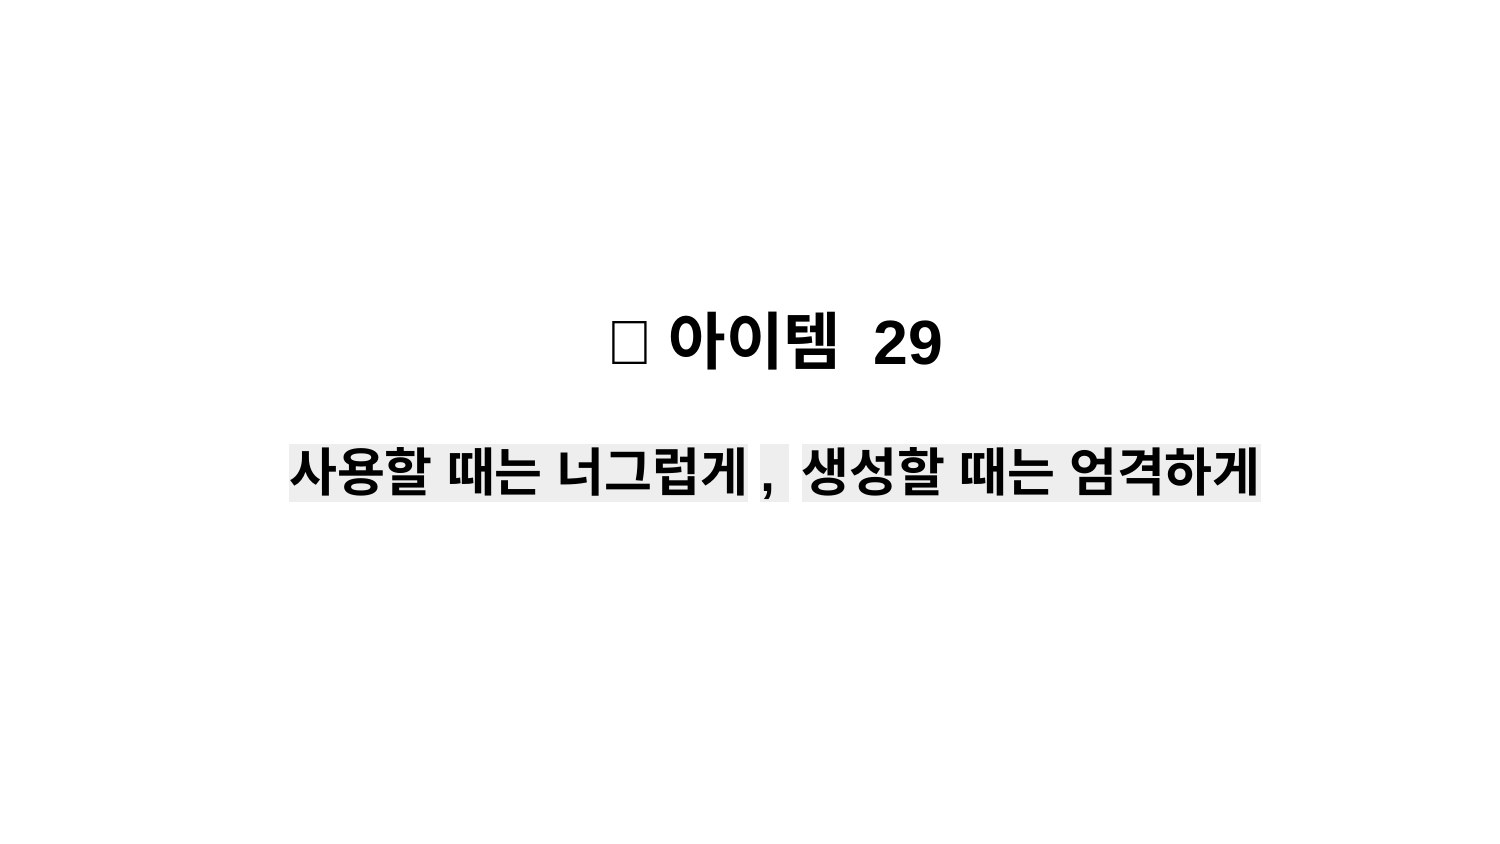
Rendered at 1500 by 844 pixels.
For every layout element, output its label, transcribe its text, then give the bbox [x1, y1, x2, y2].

text_box 💡아이템 29 사용할 때는 너그럽게, 생성할 때는 엄격하게 [245, 286, 1305, 517]
